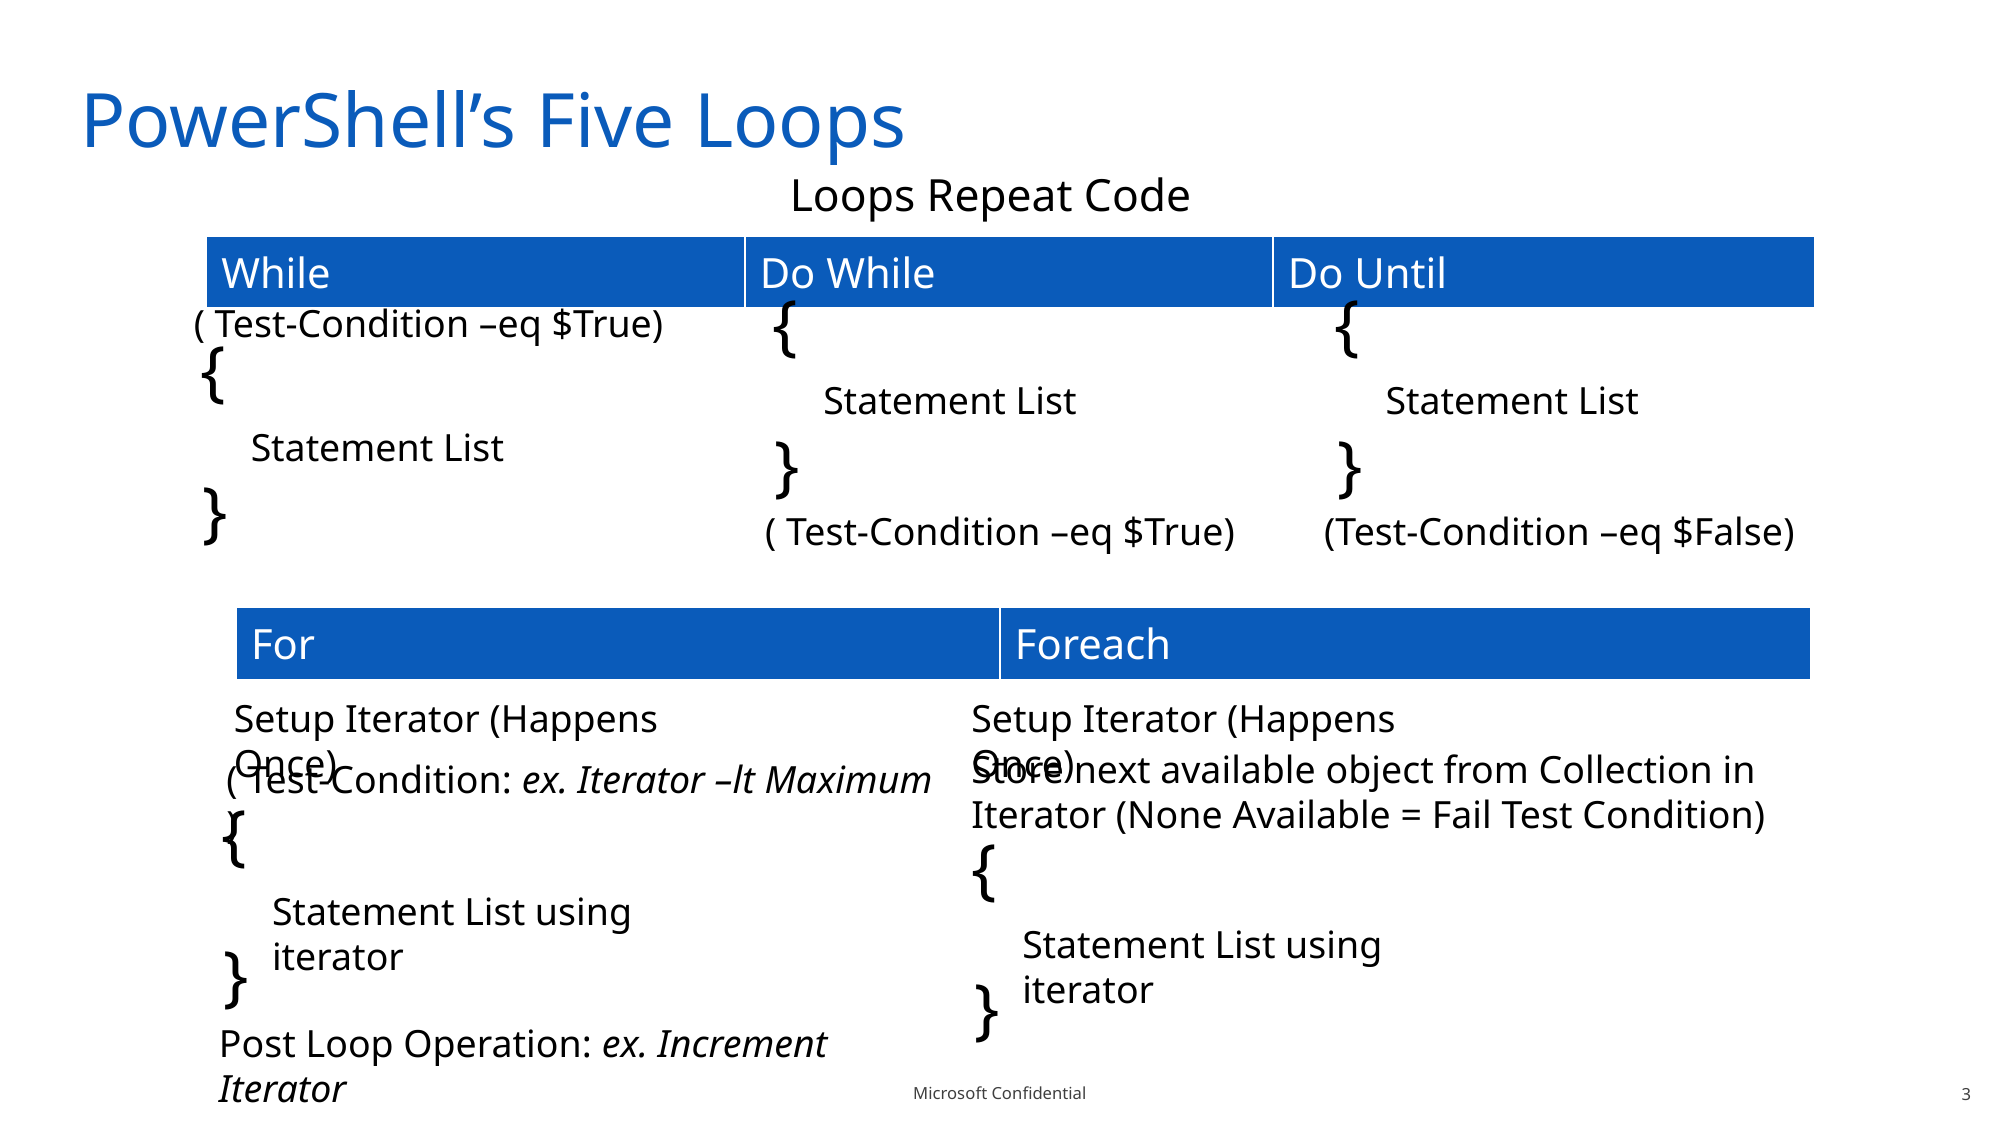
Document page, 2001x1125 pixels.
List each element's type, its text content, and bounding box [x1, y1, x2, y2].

text_box ( Test-Condition: ex. Iterator –lt Maximum ) [211, 748, 950, 854]
text_box (Test-Condition –eq $False) [1309, 500, 1810, 560]
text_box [757, 274, 1107, 512]
title PowerShell’s Five Loops [50, 50, 1900, 163]
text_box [206, 784, 778, 1022]
slide_number 3 [1534, 1065, 2000, 1125]
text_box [184, 320, 534, 558]
table_header While [207, 237, 744, 307]
text_box Store next available object from Collection in Iterator (None Available = Fail Test Condition) [956, 738, 1904, 844]
text_box Post Loop Operation: ex. Increment Iterator [204, 1012, 950, 1118]
table_header Foreach [1001, 608, 1810, 679]
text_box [1319, 274, 1669, 512]
text_box ( Test-Condition –eq $True) [178, 292, 689, 353]
table_header Do While [746, 237, 1272, 307]
list Loops Repeat Code [774, 159, 1236, 229]
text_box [956, 817, 1535, 1056]
table_header Do Until [1274, 237, 1814, 307]
table_header For [237, 608, 999, 679]
text_box Setup Iterator (Happens Once) [956, 687, 1498, 738]
text_box Setup Iterator (Happens Once) [219, 687, 761, 748]
text_box ( Test-Condition –eq $True) [750, 500, 1260, 560]
